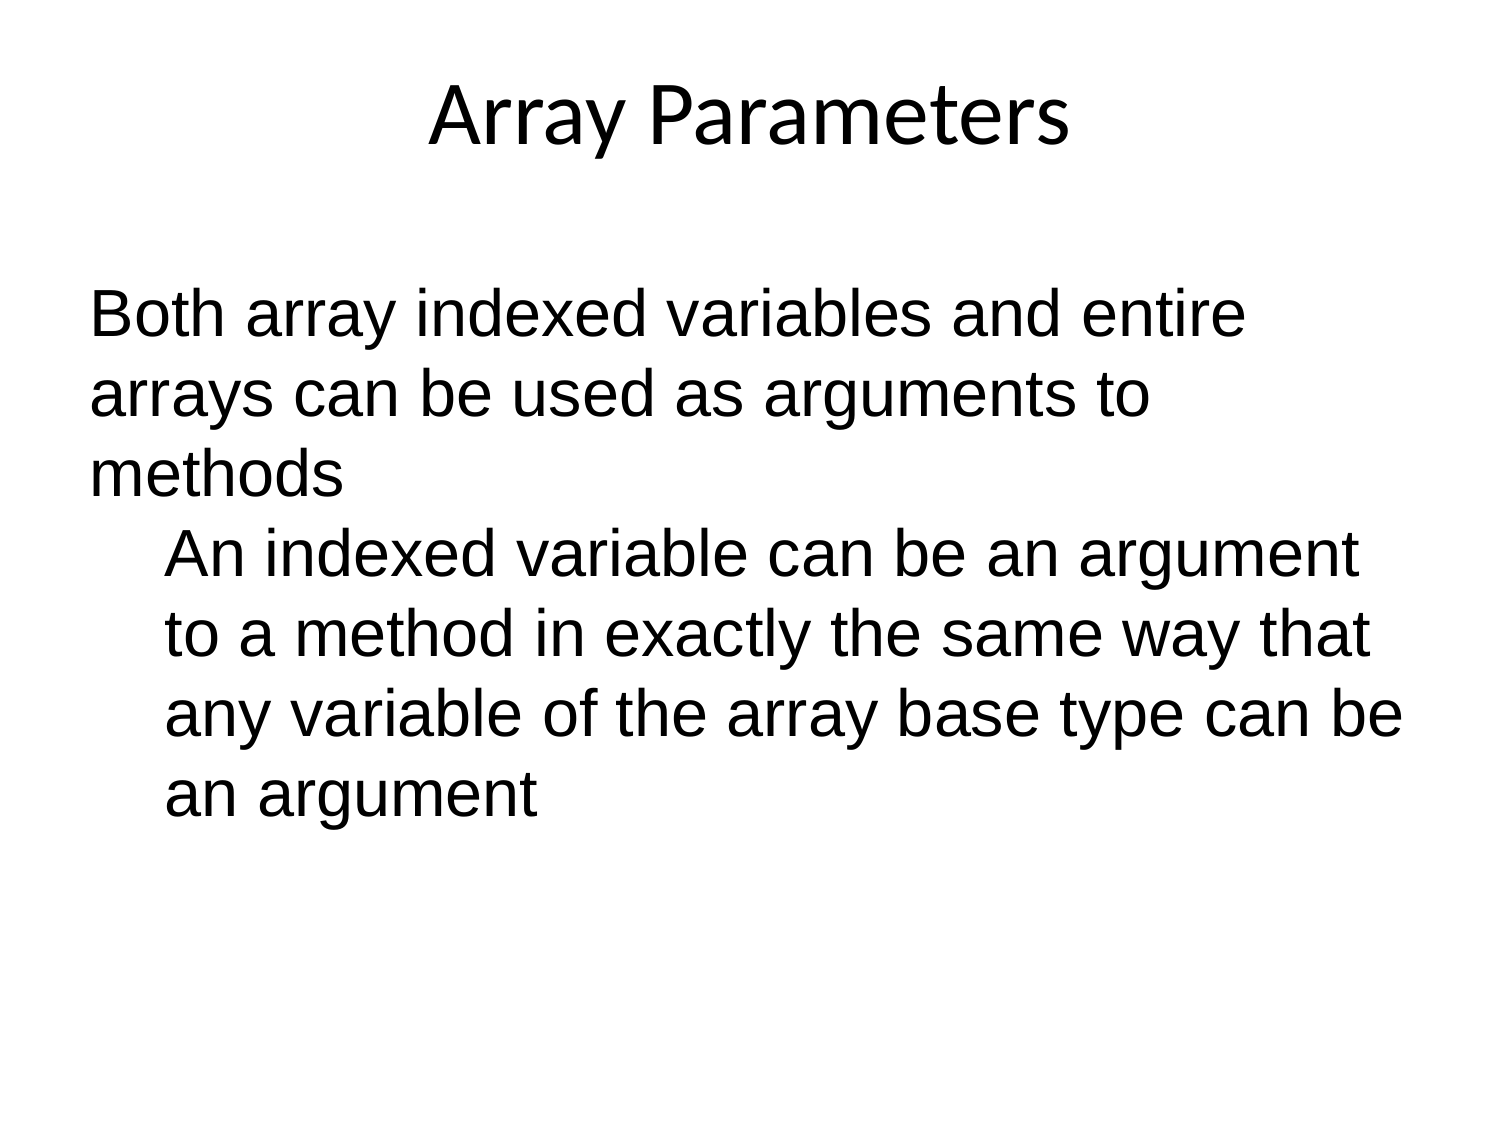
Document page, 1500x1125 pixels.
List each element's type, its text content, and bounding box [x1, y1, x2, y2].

title Array Parameters [75, 45, 1425, 233]
list Both array indexed variables and entire arrays can be used as arguments to methods An indexed variable can be an argument to a method in exactly the same way that any variable of the array base type can be an argument [75, 262, 1425, 1005]
